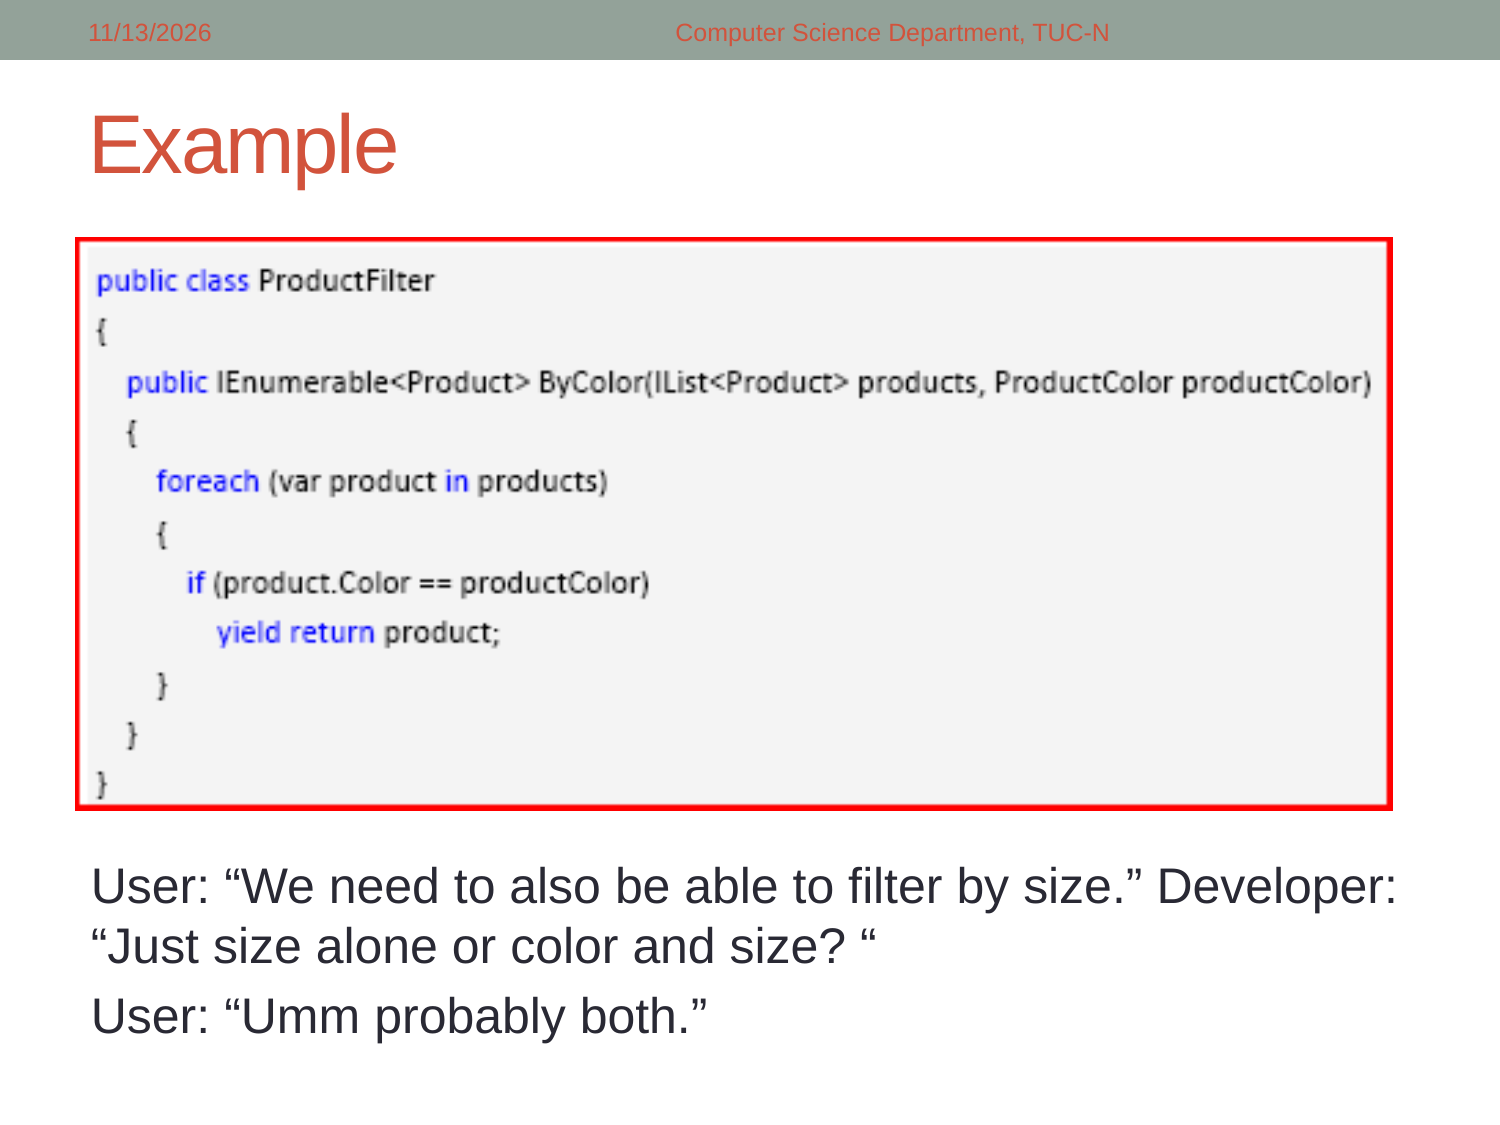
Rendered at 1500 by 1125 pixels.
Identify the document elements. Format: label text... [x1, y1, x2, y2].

picture [75, 236, 1393, 811]
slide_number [73, 0, 424, 71]
list User: “We need to also be able to filter by size.” Developer: “Just size alone or color and size? “ User: “Umm probably both.” [75, 846, 1426, 1071]
footer Computer Science Department, TUC-N [655, 0, 1131, 71]
title Example [73, 70, 1424, 211]
